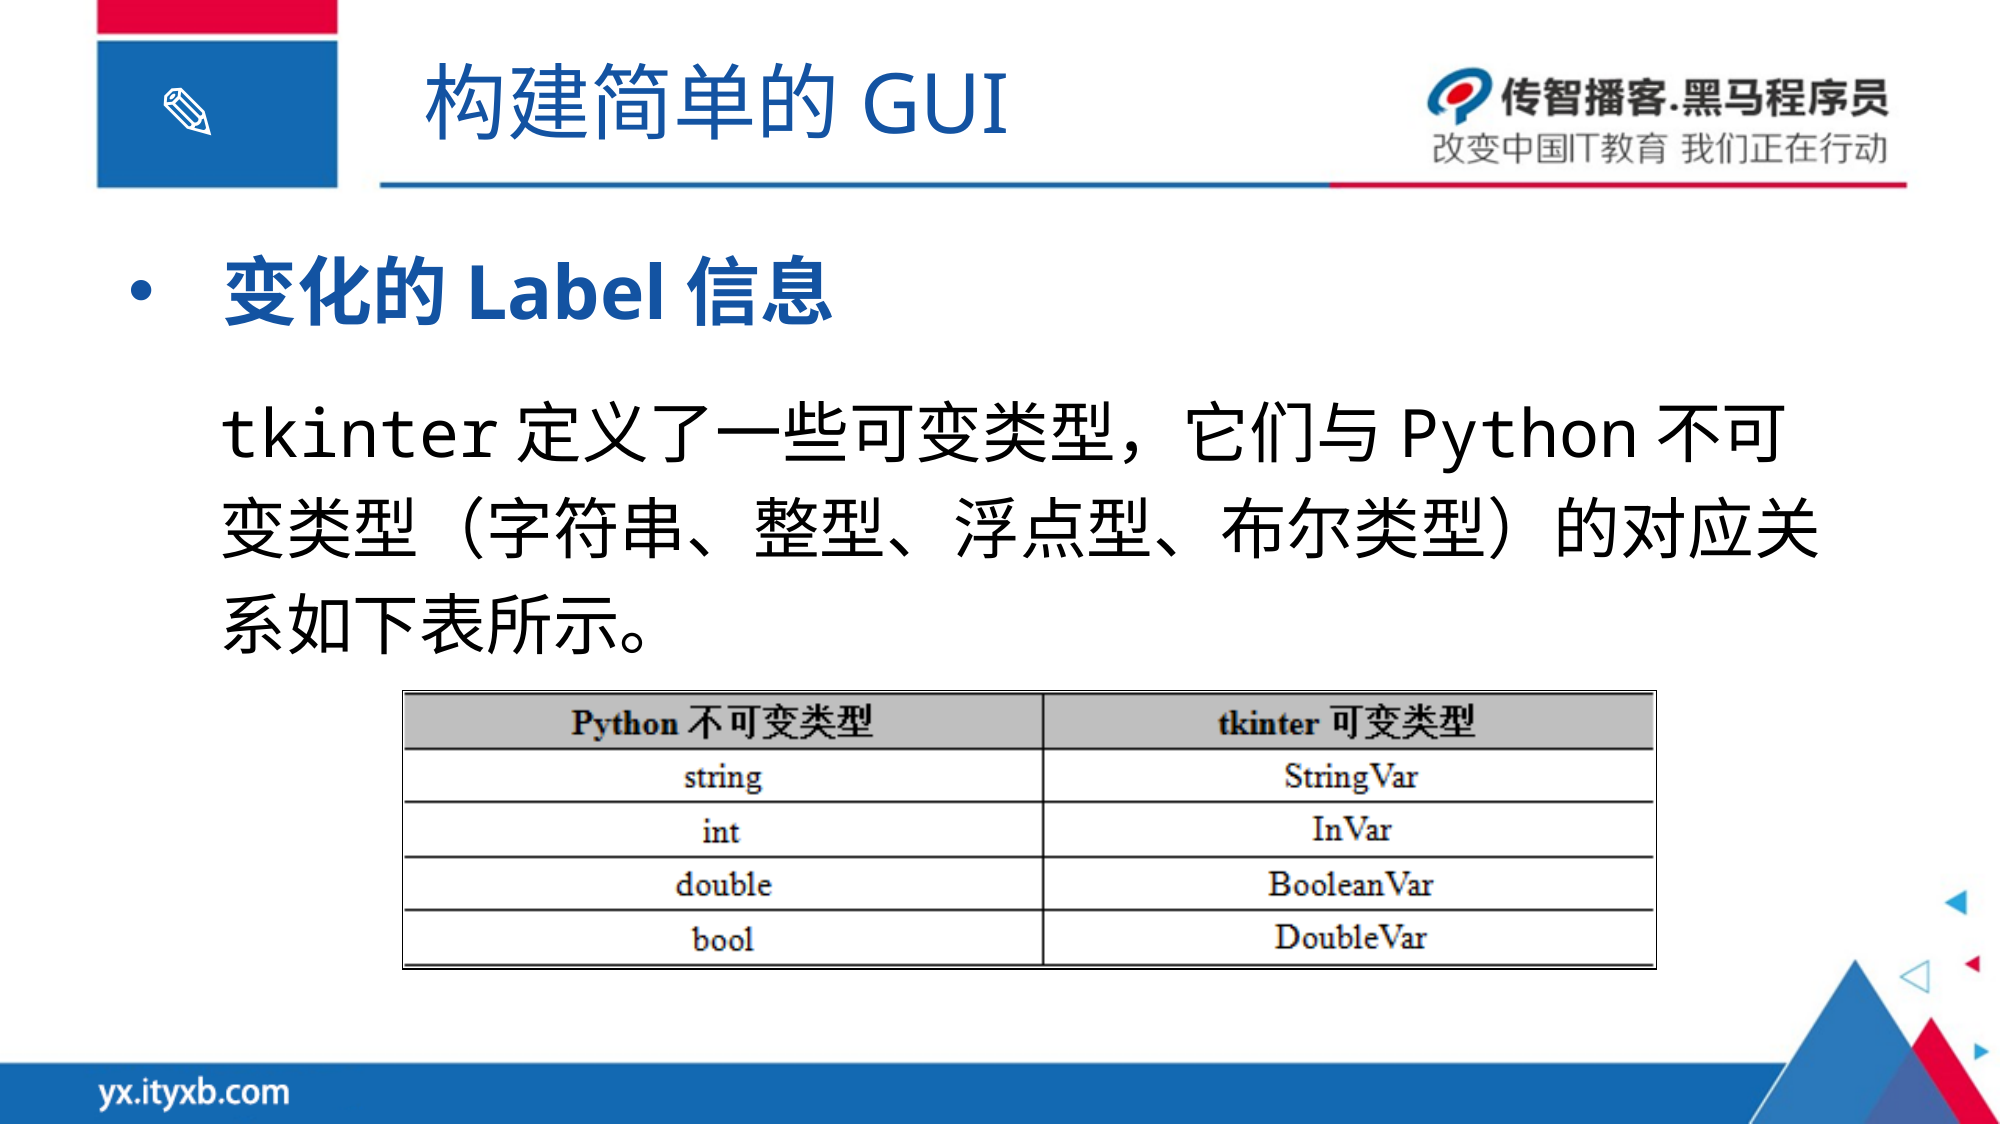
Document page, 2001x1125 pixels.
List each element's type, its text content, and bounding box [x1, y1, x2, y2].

text_box 变化的Label信息 [113, 237, 1313, 342]
picture [0, 0, 2000, 1124]
text_box tkinter定义了一些可变类型，它们与Python不可变类型（字符串、整型、浮点型、布尔类型）的对应关系如下表所示。 [204, 367, 1855, 671]
text_box 构建简单的GUI [409, 43, 1292, 158]
